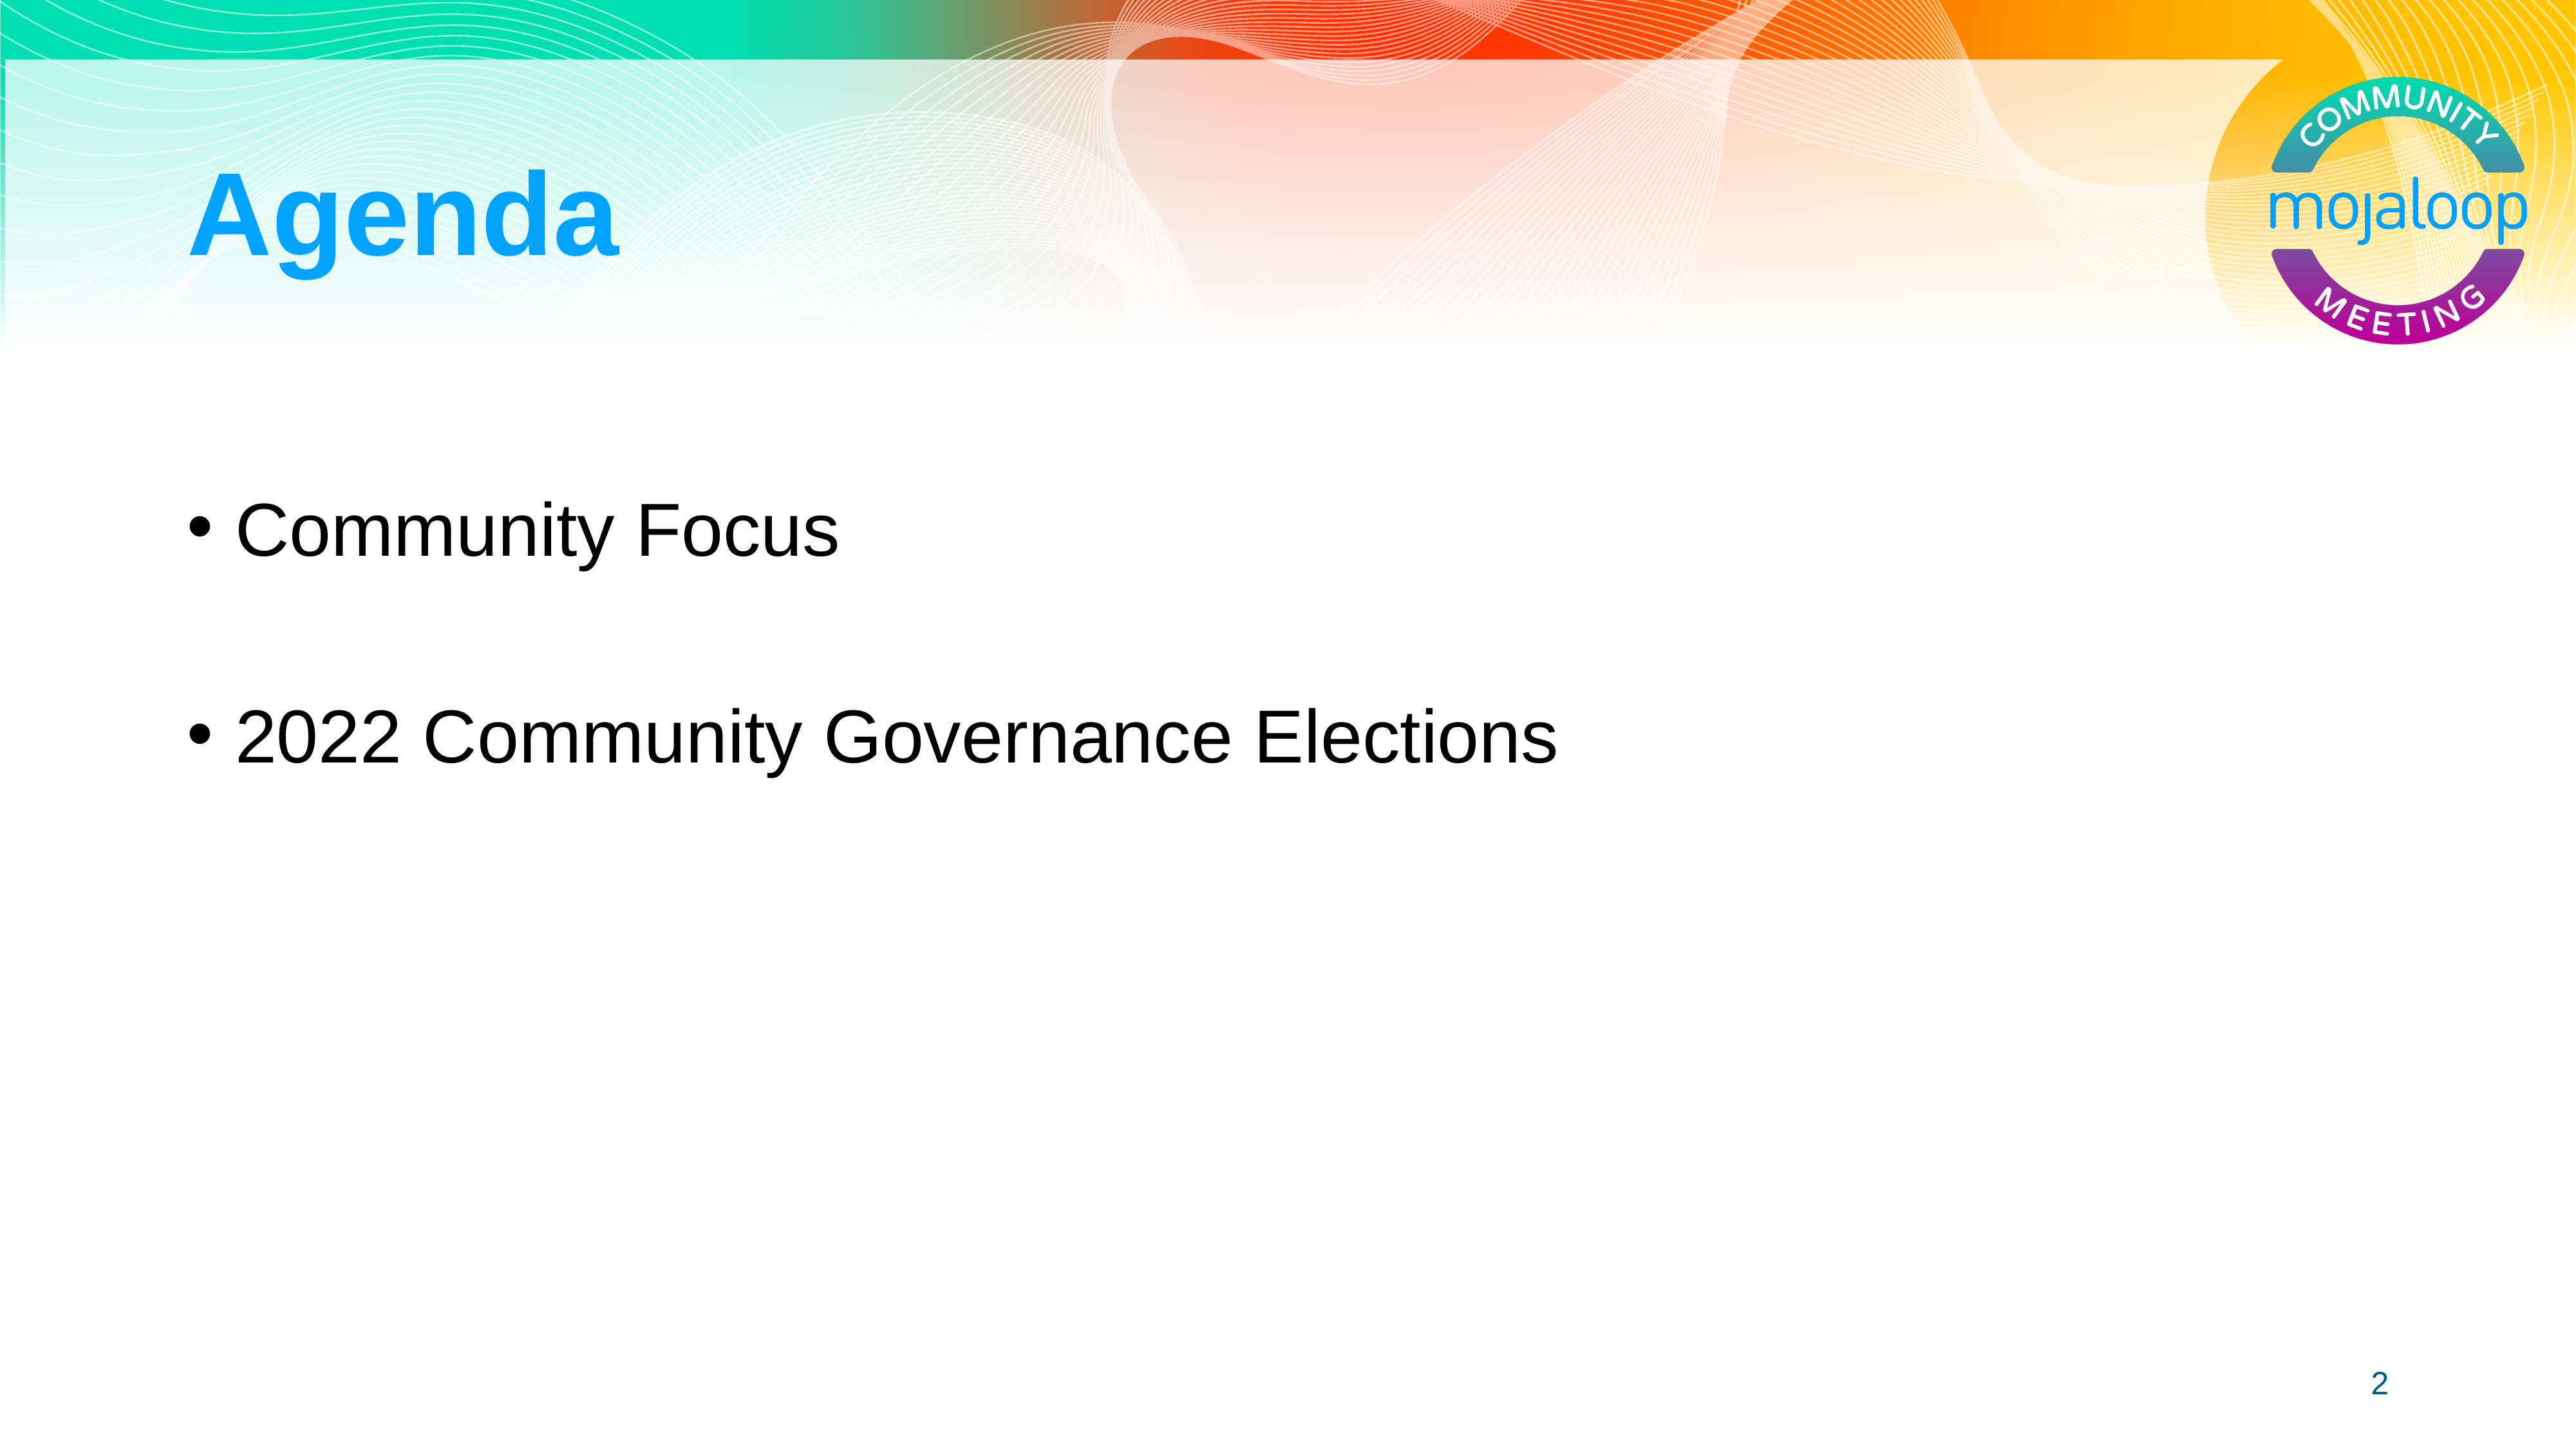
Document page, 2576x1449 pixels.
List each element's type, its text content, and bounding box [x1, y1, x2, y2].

title Agenda [177, 77, 2170, 357]
picture [0, 0, 2576, 1449]
slide_number 2 [1819, 1343, 2399, 1421]
list Community Focus 2022 Community Governance Elections [177, 385, 2399, 1305]
